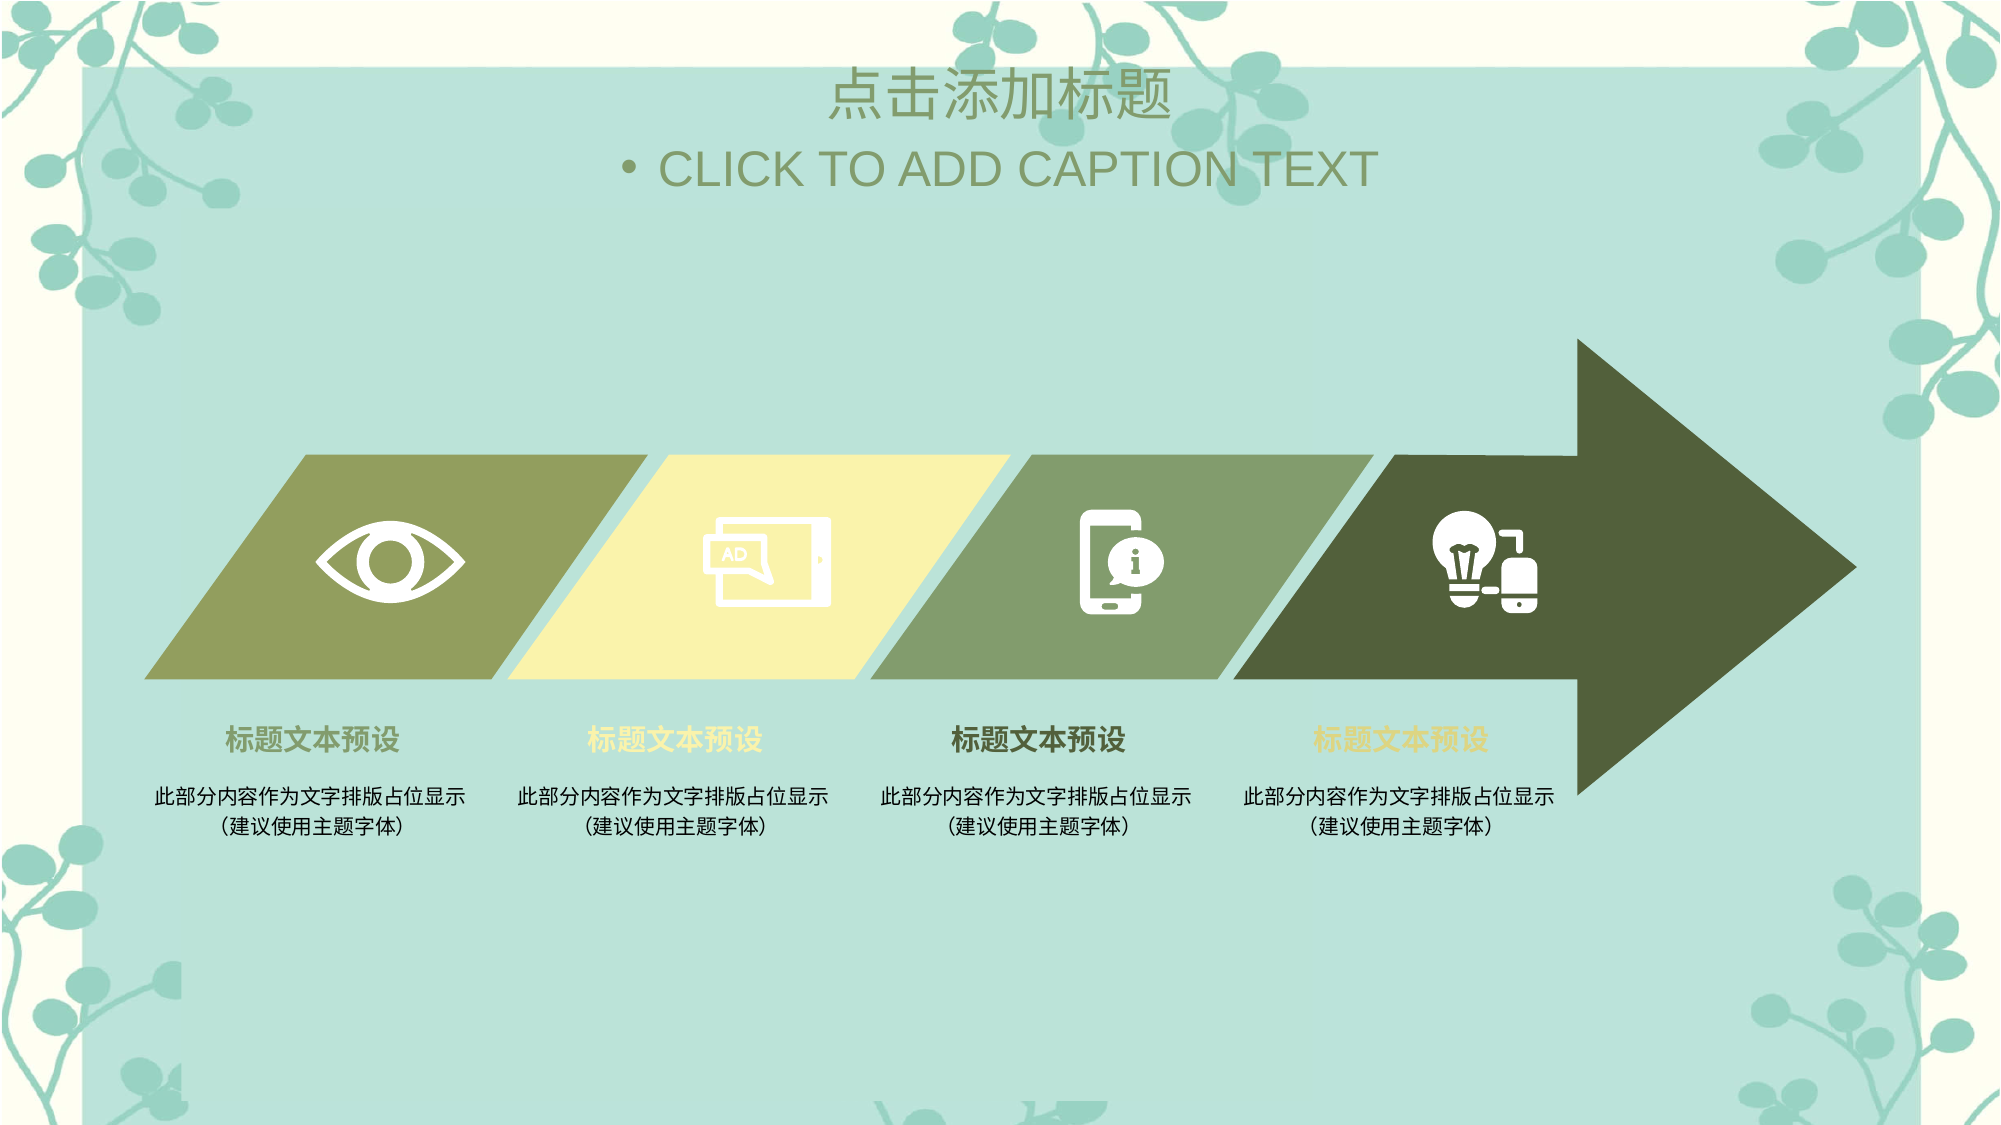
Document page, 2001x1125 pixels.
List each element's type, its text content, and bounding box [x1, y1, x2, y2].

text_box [142, 715, 1572, 856]
text_box [1432, 510, 1497, 580]
picture [4, 2, 2000, 1125]
text_box [870, 454, 1374, 680]
text_box [1107, 537, 1165, 587]
text_box [144, 454, 648, 680]
text_box [1233, 338, 1857, 796]
text_box [507, 454, 1011, 680]
text_box [703, 517, 832, 607]
text_box [315, 520, 466, 604]
text_box [1079, 509, 1142, 615]
text_box [1449, 584, 1480, 592]
text_box [1498, 529, 1524, 554]
text_box [1481, 586, 1500, 595]
text_box 点击添加标题 [383, 58, 1617, 136]
text_box [1501, 557, 1538, 594]
text_box [1501, 598, 1538, 614]
text_box CLICK TO ADD CAPTION TEXT [549, 135, 1450, 180]
text_box [1449, 595, 1479, 608]
